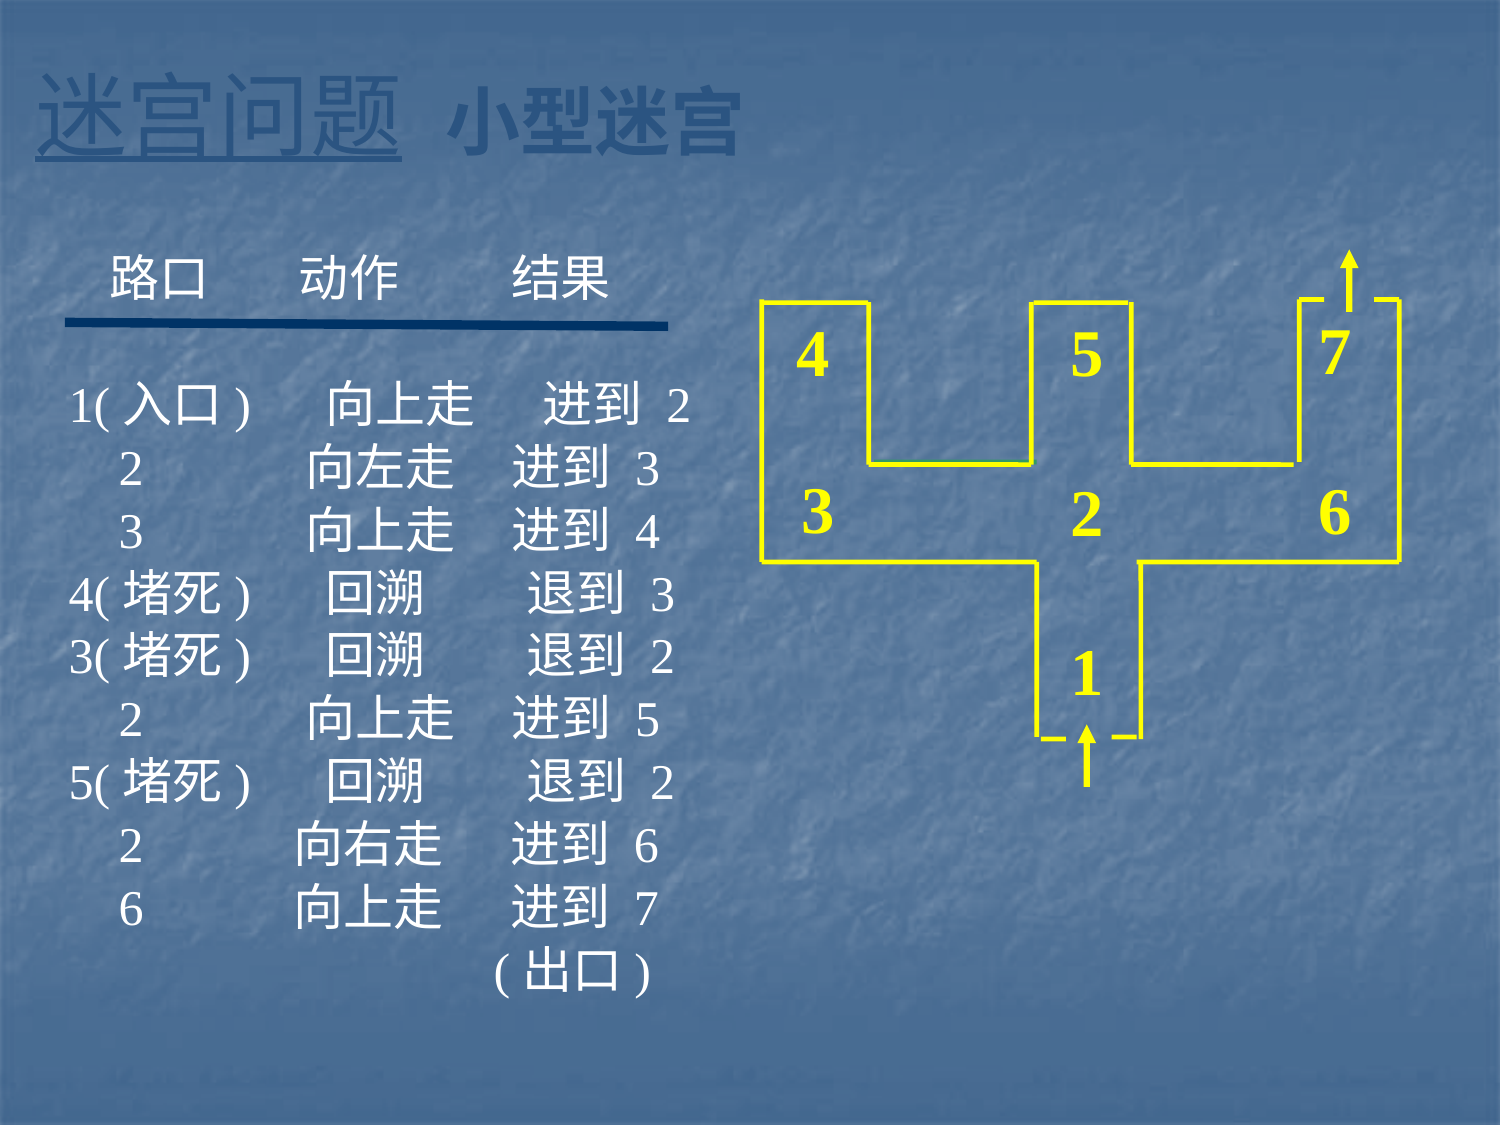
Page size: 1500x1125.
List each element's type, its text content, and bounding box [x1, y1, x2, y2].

text_box 小型迷宫 [430, 67, 769, 173]
title 迷宫问题 [0, 62, 438, 163]
text_box 路口 动作 结果 1(入口) 向上走 进到 2 2 向左走 进到 3 3 向上走 进到 4 4(堵死) 回溯 退到 3 3(堵死) 回溯 退到 2 2 向上走 进到 5 5(堵死) 回溯 退到 2 2 向右走 进到 6 6 向上走 进到 7 (出口) [41, 235, 750, 1007]
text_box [780, 249, 1400, 722]
text_box [1080, 729, 1093, 787]
